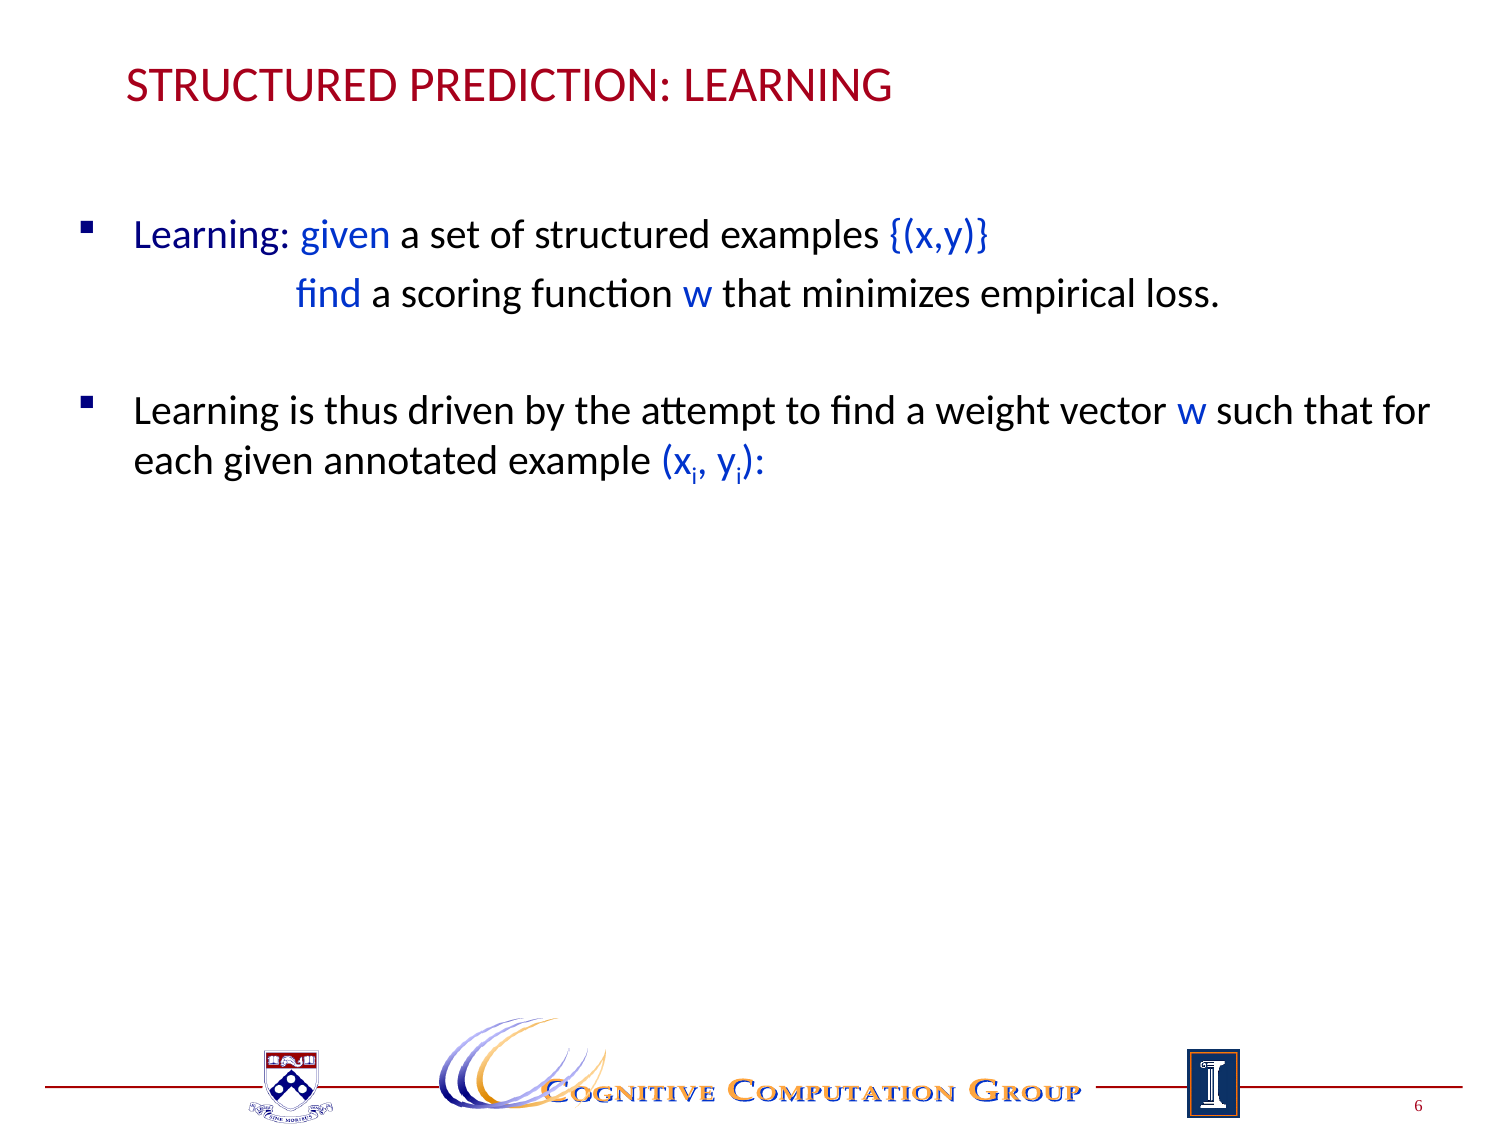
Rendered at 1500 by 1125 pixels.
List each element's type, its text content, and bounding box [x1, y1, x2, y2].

title Structured Prediction: Learning [110, 37, 1386, 125]
picture [1187, 1050, 1240, 1118]
picture [439, 1050, 608, 1112]
list Learning: given a set of structured examples {(x,y)} find a scoring function w that minimizes empirical loss. Learning is thus driven by the attempt to find a weight vector w such that for each given annotated example (xi, yi): [62, 200, 1463, 1050]
picture [248, 1050, 334, 1125]
